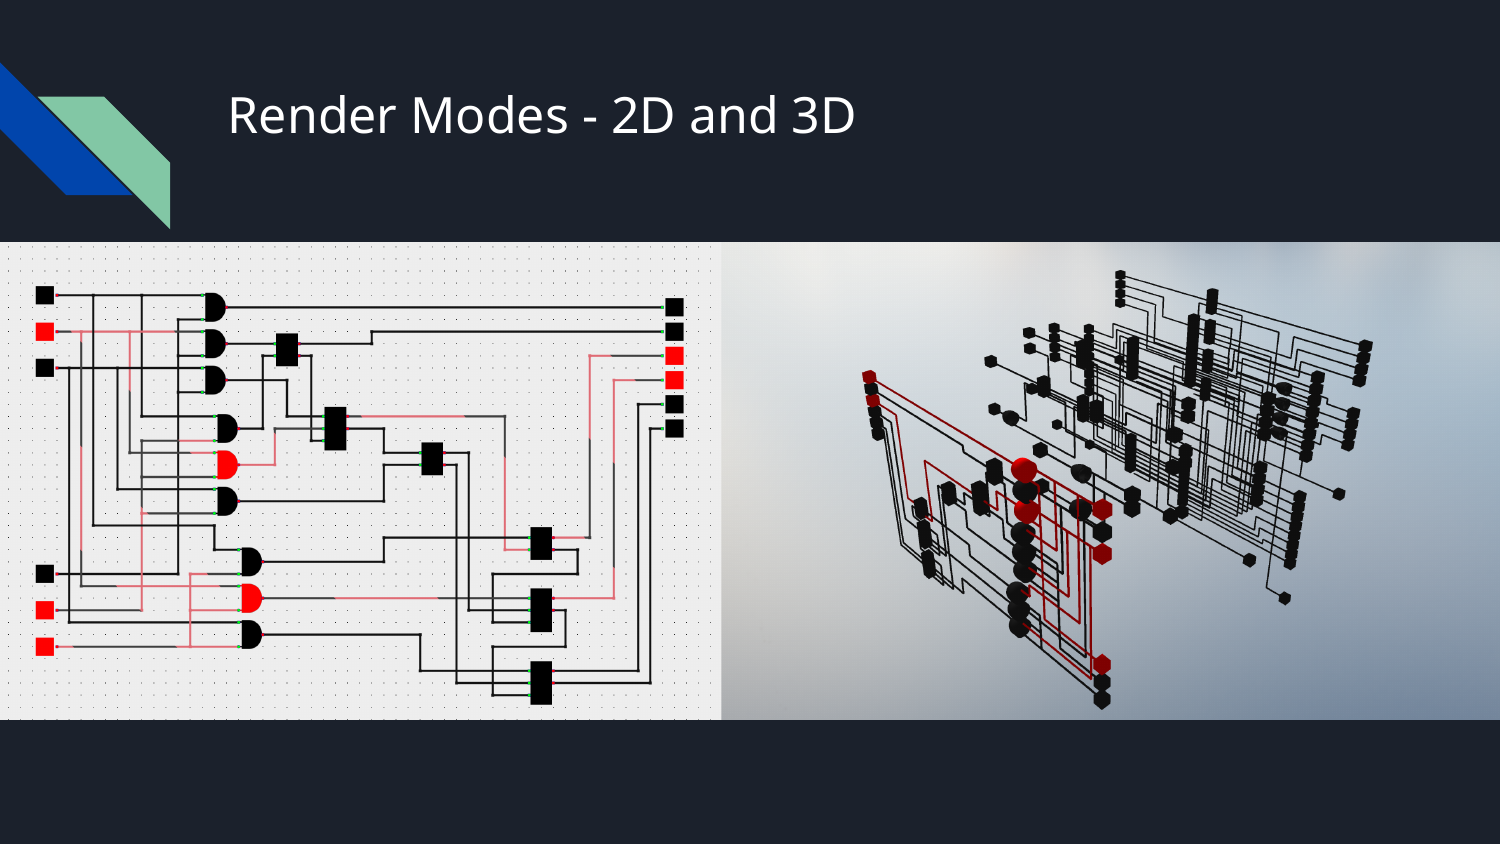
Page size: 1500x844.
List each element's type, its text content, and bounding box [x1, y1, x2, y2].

picture [0, 241, 1500, 721]
title Render Modes - 2D and 3D [212, 64, 1368, 215]
